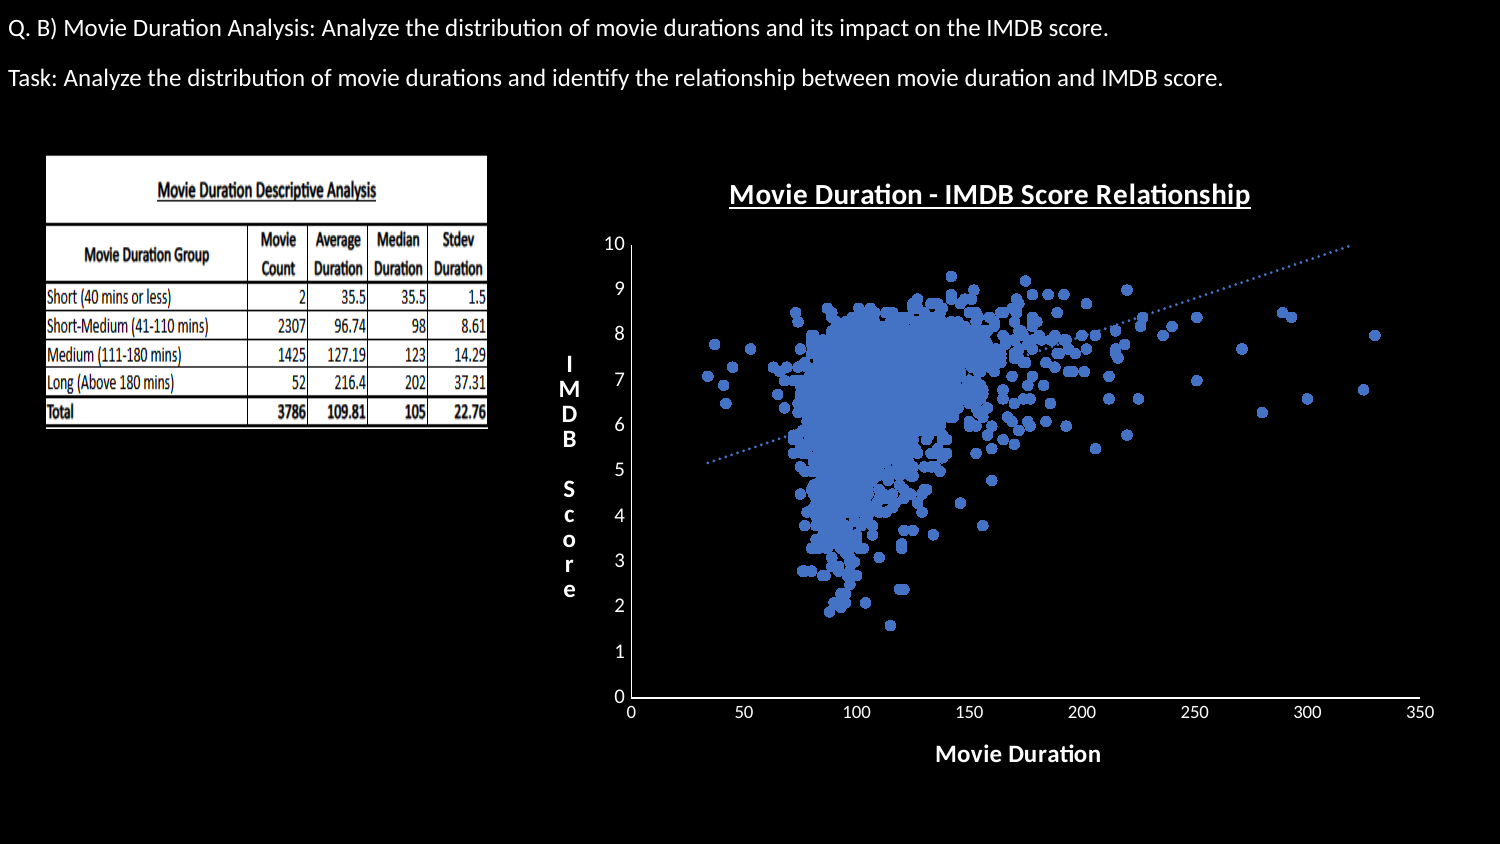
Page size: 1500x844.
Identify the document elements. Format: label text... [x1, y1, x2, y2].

picture [46, 153, 488, 429]
chart [527, 153, 1453, 801]
list Q. B) Movie Duration Analysis: Analyze the distribution of movie durations and its impact on the IMDB score. Task: Analyze the distribution of movie durations and identify the relationship between movie duration and IMDB score. [0, 3, 1500, 115]
